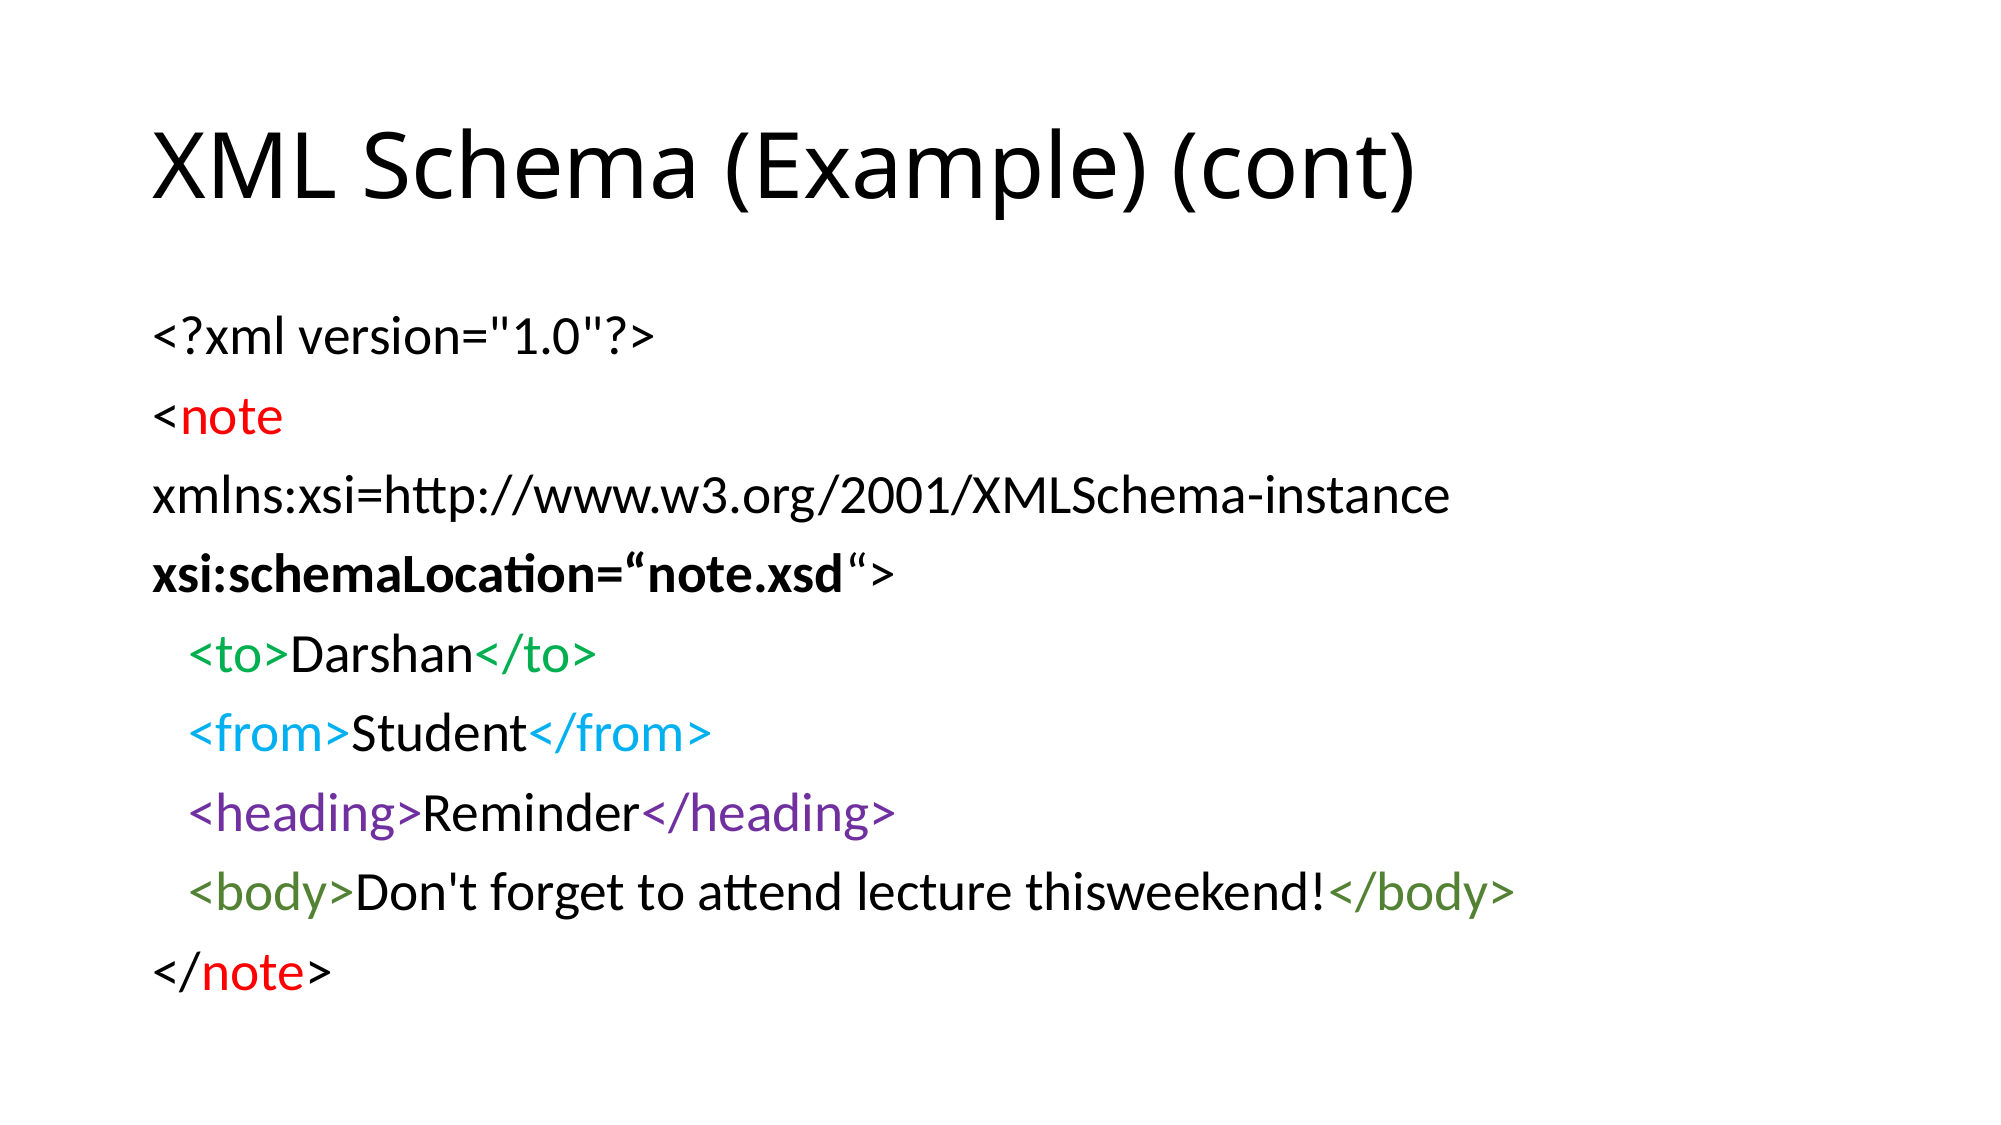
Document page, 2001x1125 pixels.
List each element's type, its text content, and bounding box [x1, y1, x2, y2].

title XML Schema (Example) (cont) [137, 59, 1863, 278]
list <?xml version="1.0"?> <note xmlns:xsi=http://www.w3.org/2001/XMLSchema-instance xsi:schemaLocation=“note.xsd“> <to>Darshan</to> <from>Student</from> <heading>Reminder</heading> <body>Don't forget to attend lecture thisweekend!</body> </note> [137, 299, 1863, 1014]
